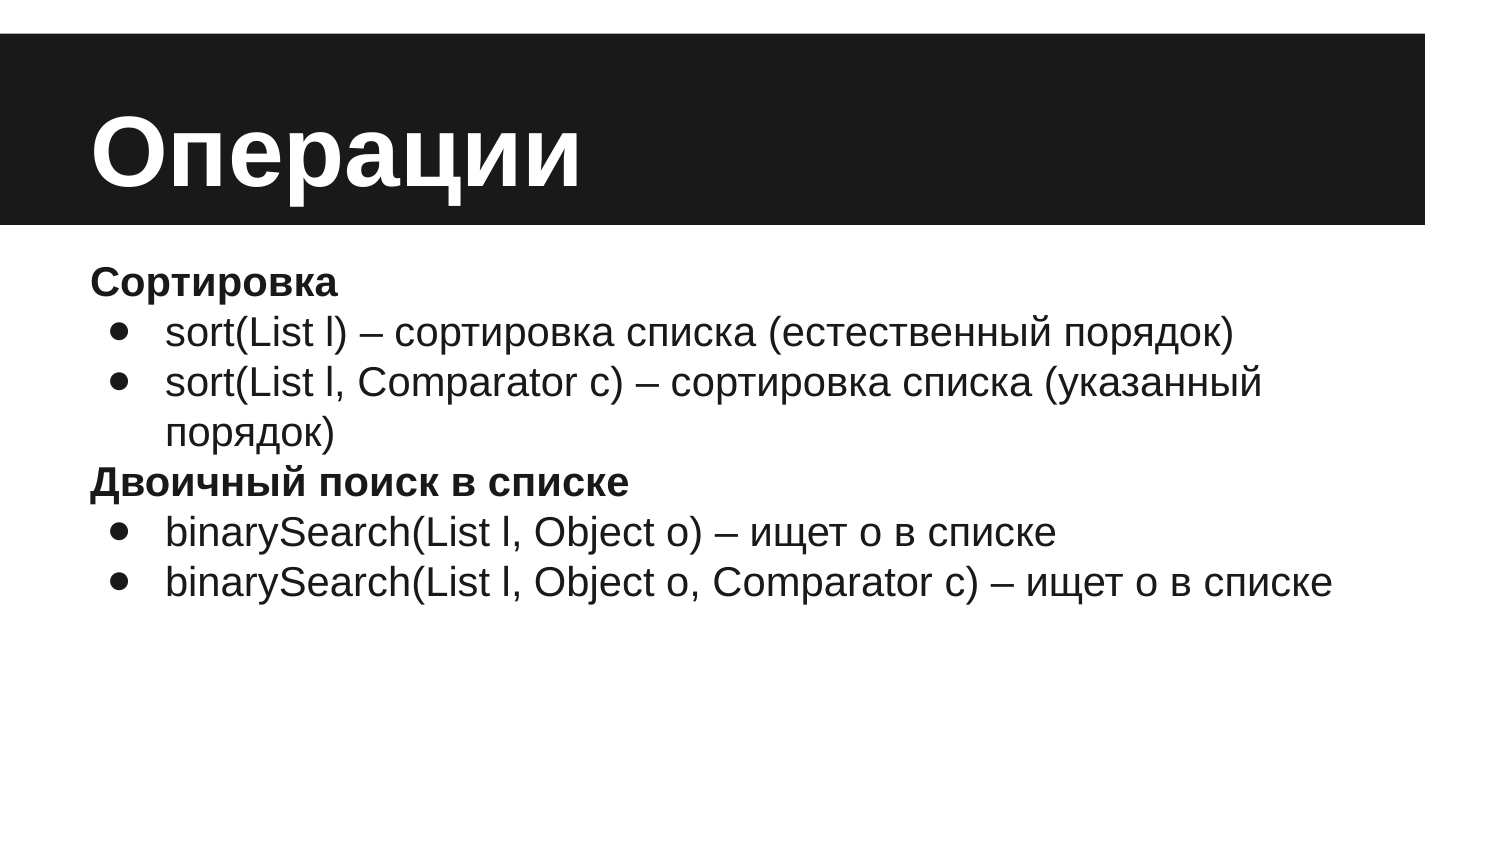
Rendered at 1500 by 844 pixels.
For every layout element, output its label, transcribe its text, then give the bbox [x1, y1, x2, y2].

title Операции [75, 33, 1425, 221]
list Сортировка sort(List l) – сортировка списка (естественный порядок) sort(List l, Comparator c) – сортировка списка (указанный порядок) Двоичный поиск в списке binarySearch(List l, Object o) – ищет o в списке binarySearch(List l, Object o, Comparator c) – ищет o в списке [75, 239, 1425, 808]
